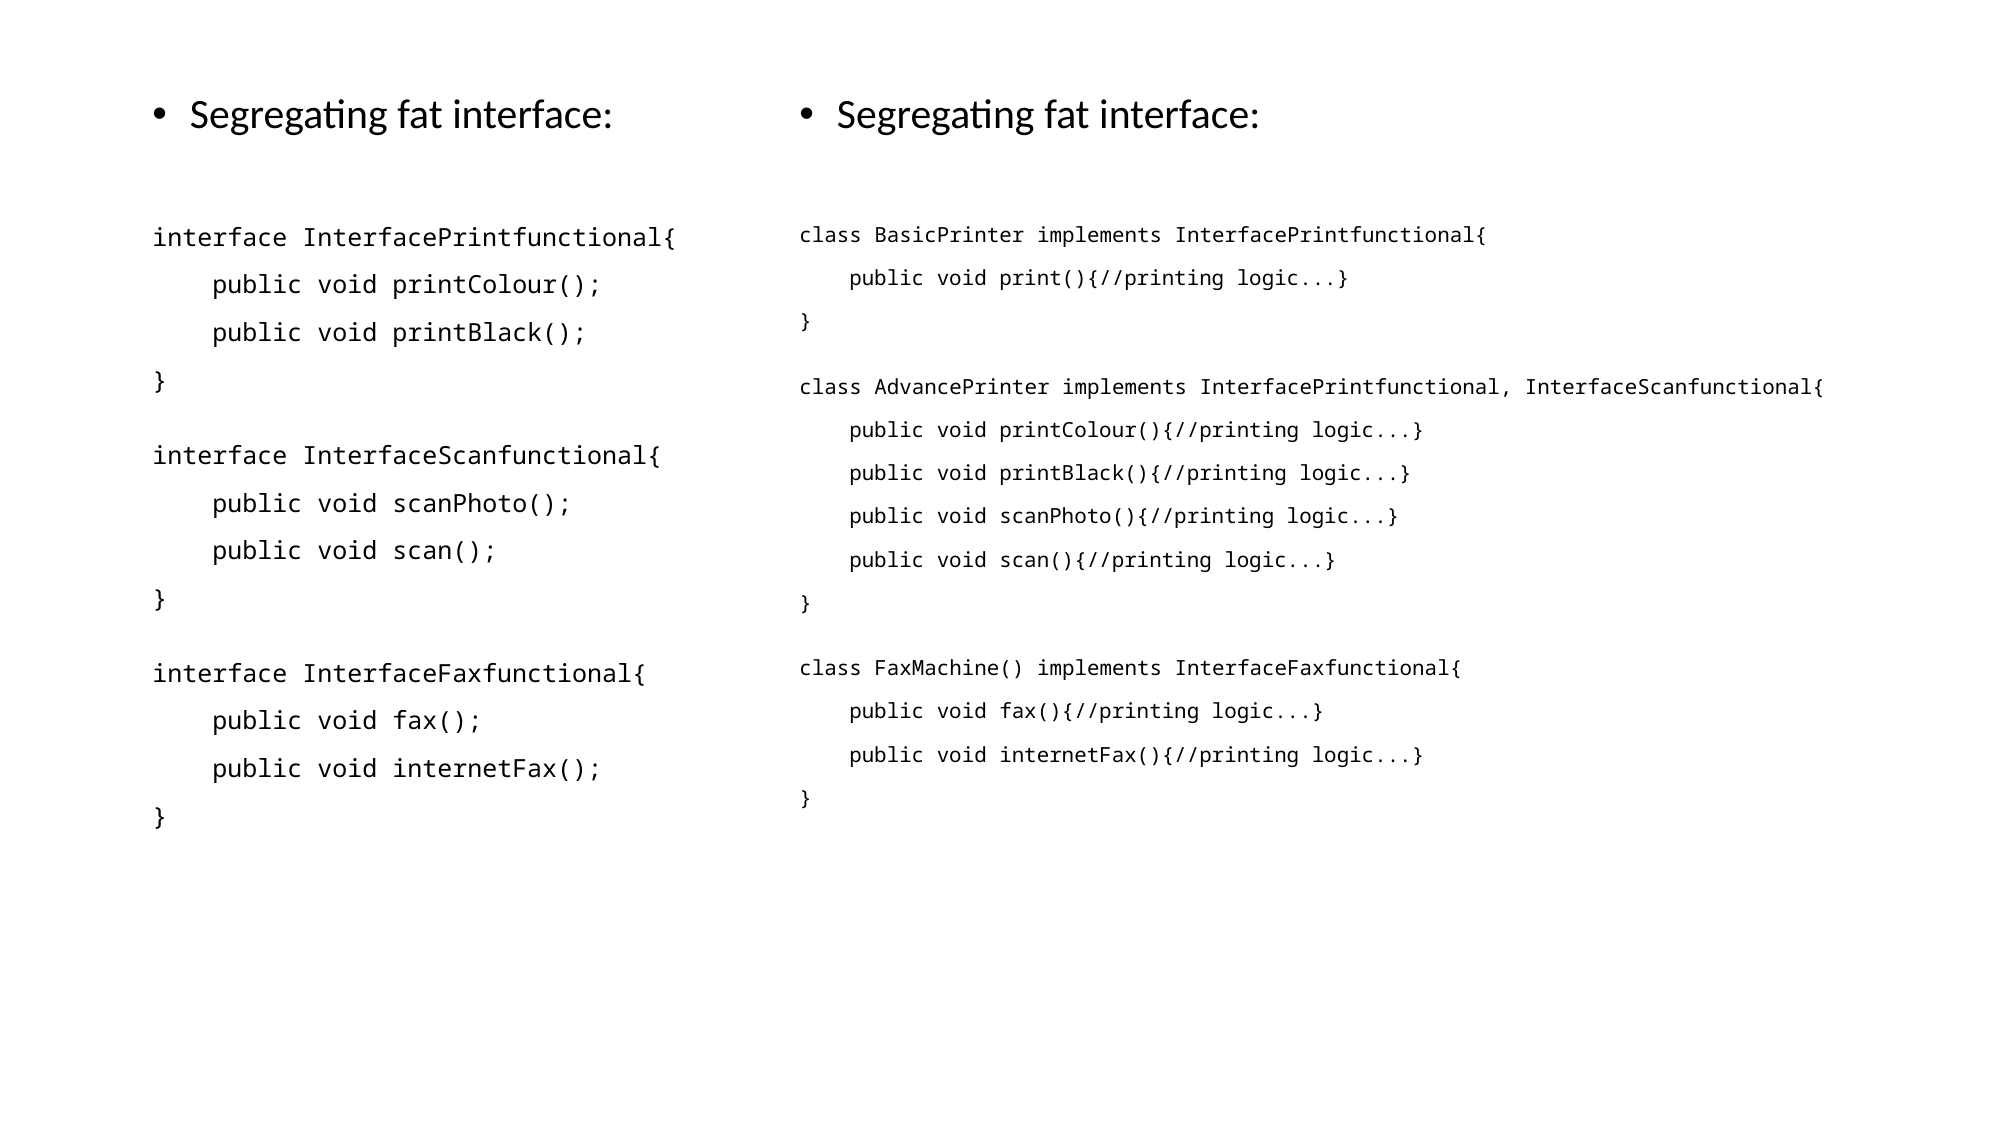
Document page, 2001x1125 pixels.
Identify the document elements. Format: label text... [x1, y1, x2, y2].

list Segregating fat interface: interface InterfacePrintfunctional{ public void printColour(); public void printBlack(); } interface InterfaceScanfunctional{ public void scanPhoto(); public void scan(); } interface InterfaceFaxfunctional{ public void fax(); public void internetFax(); } [137, 85, 726, 947]
text_box Segregating fat interface: class BasicPrinter implements InterfacePrintfunctional{ public void print(){//printing logic...} } class AdvancePrinter implements InterfacePrintfunctional, InterfaceScanfunctional{ public void printColour(){//printing logic...} public void printBlack(){//printing logic...} public void scanPhoto(){//printing logic...} public void scan(){//printing logic...} } class FaxMachine() implements InterfaceFaxfunctional{ public void fax(){//printing logic...} public void internetFax(){//printing logic...} } [784, 85, 1958, 880]
